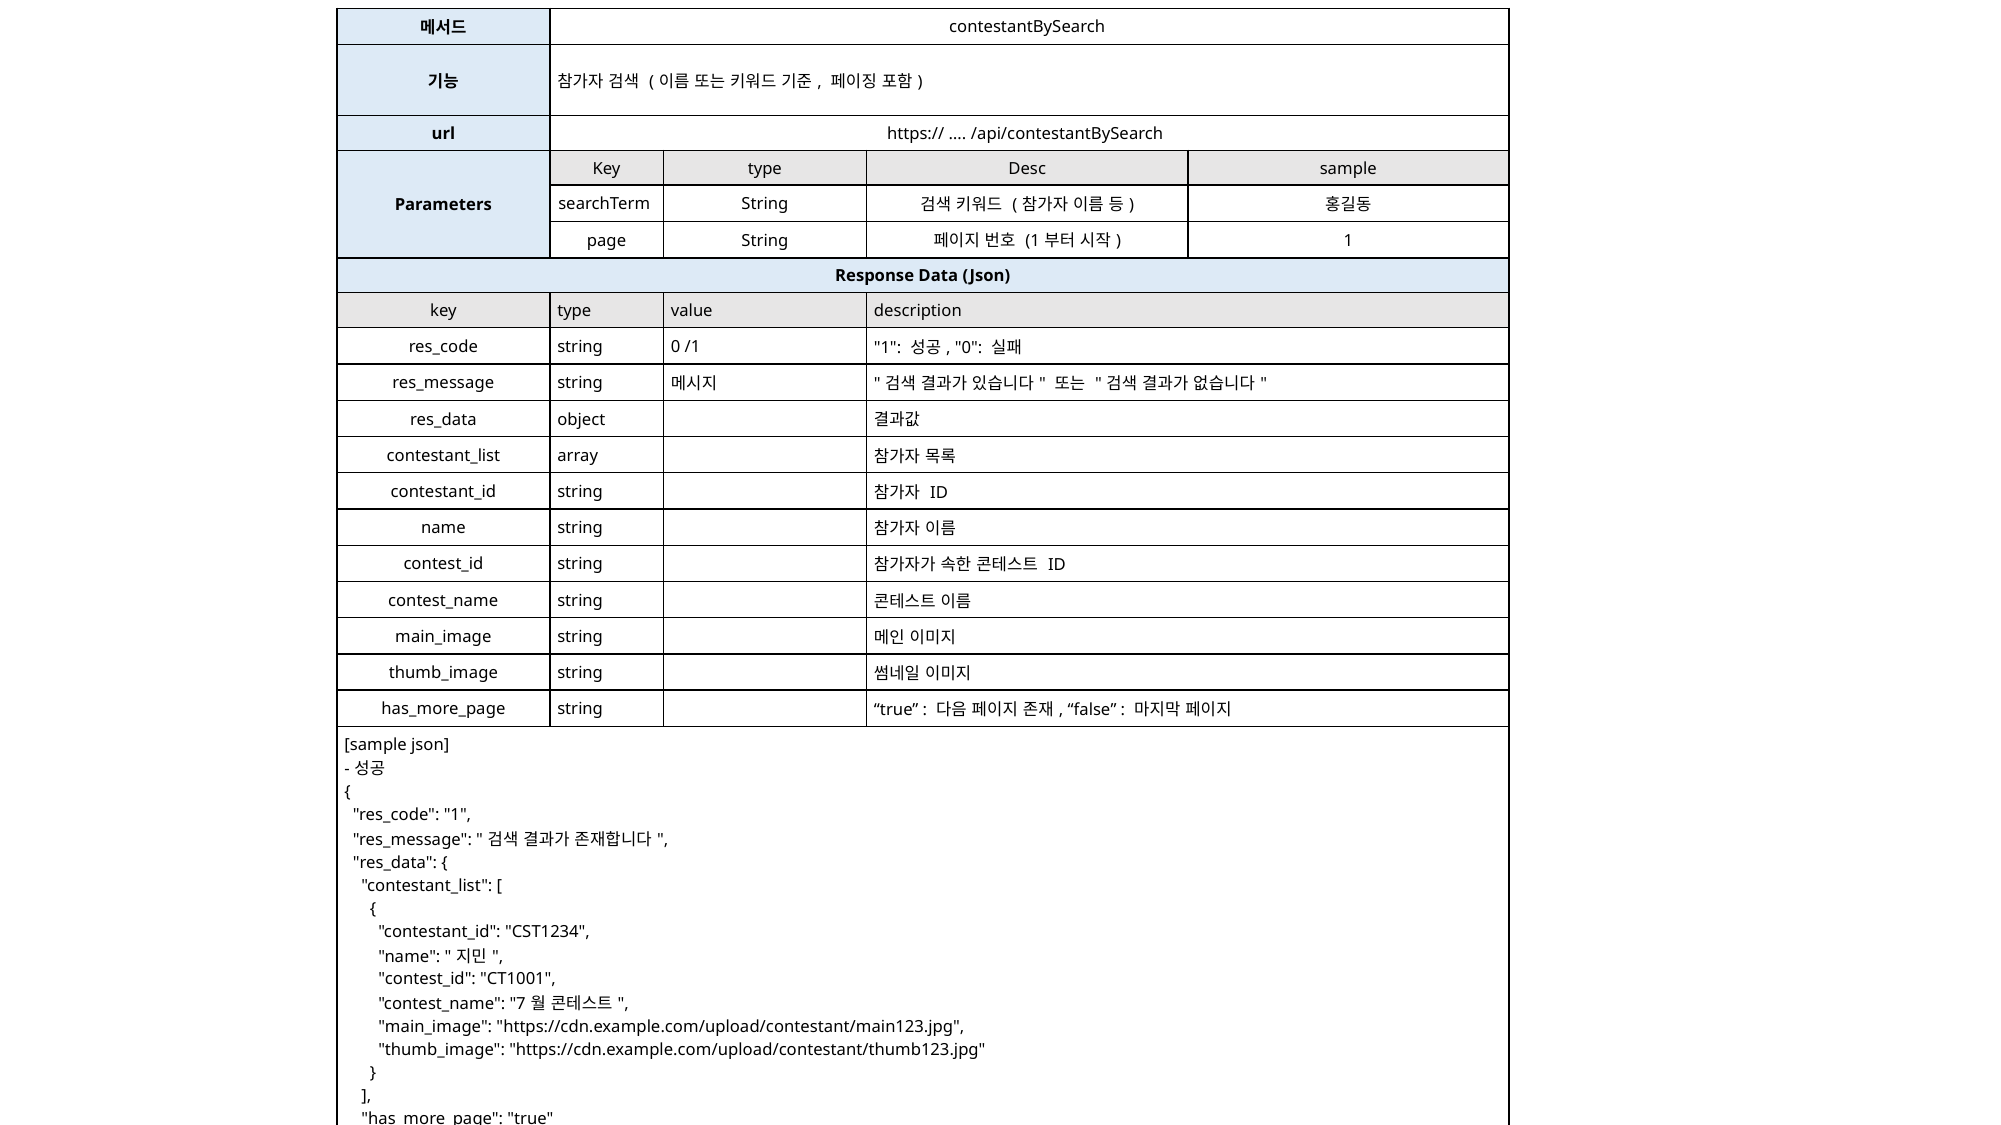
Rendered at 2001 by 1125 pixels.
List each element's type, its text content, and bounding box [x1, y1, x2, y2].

table_cell [664, 510, 866, 545]
table_cell string [551, 582, 663, 617]
table_cell string [551, 510, 663, 545]
table_cell “true” : 다음 페이지 존재, “false” : 마지막 페이지 [867, 691, 1508, 726]
table_cell [664, 546, 866, 581]
table_cell sample [1189, 151, 1508, 184]
table_cell [664, 401, 866, 436]
table_cell key [338, 293, 549, 327]
table_cell 썸네일 이미지 [867, 655, 1508, 689]
table_cell 홍길동 [1189, 186, 1508, 221]
table_cell 메인 이미지 [867, 618, 1508, 653]
table_cell "검색 결과가 있습니다" 또는 "검색 결과가 없습니다" [867, 365, 1508, 400]
table_cell string [551, 473, 663, 508]
table_cell contestant_list [338, 437, 549, 472]
table_cell contestant_id [338, 473, 549, 508]
table_cell 기능 [338, 45, 549, 115]
table_cell [664, 582, 866, 617]
table_cell string [551, 328, 663, 363]
table_cell [664, 437, 866, 472]
table_cell type [664, 151, 866, 184]
table_cell Response Data (Json) [338, 259, 1508, 292]
table_cell string [551, 365, 663, 400]
table_cell contest_name [338, 582, 549, 617]
table_cell Desc [867, 151, 1187, 184]
table_cell Parameters [338, 151, 549, 257]
table_cell https:// …. /api/contestantBySearch [551, 116, 1508, 150]
table_cell url [338, 116, 549, 150]
table_cell 페이지 번호 (1부터 시작) [867, 222, 1187, 257]
table_cell 콘테스트 이름 [867, 582, 1508, 617]
table_cell page [551, 222, 663, 257]
table_cell array [551, 437, 663, 472]
table_cell 참가자가 속한 콘테스트 ID [867, 546, 1508, 581]
table_cell string [551, 691, 663, 726]
table_cell res_message [338, 365, 549, 400]
table_cell description [867, 293, 1508, 327]
table_cell type [551, 293, 663, 327]
table_cell [664, 618, 866, 653]
table_cell name [338, 510, 549, 545]
table_cell 참가자 검색 (이름 또는 키워드 기준, 페이징 포함) [551, 45, 1508, 115]
table_cell String [664, 186, 866, 221]
table_cell "1": 성공, "0": 실패 [867, 328, 1508, 363]
table_header 메서드 [338, 9, 549, 44]
table_cell [sample json] -성공 { "res_code": "1", "res_message": "검색 결과가 존재합니다", "res_data": { "contestant_list": [ { "contestant_id": "CST1234", "name": "지민", "contest_id": "CT1001", "contest_name": "7월 콘테스트", "main_image": "https://cdn.example.com/upload/contestant/main123.jpg", "thumb_image": "https://cdn.example.com/upload/contestant/thumb123.jpg" } ], "has_more_page": "true" } } [338, 727, 1508, 1125]
table_cell Key [551, 151, 663, 184]
table_cell contest_id [338, 546, 549, 581]
table_cell string [551, 618, 663, 653]
table_cell 참가자 목록 [867, 437, 1508, 472]
table_cell object [551, 401, 663, 436]
table_cell thumb_image [338, 655, 549, 689]
table_cell string [551, 655, 663, 689]
table_cell searchTerm [551, 186, 663, 221]
table_cell 검색 키워드 (참가자 이름 등) [867, 186, 1187, 221]
table_cell 참가자 ID [867, 473, 1508, 508]
table_cell value [664, 293, 866, 327]
table_cell 1 [1189, 222, 1508, 257]
table_cell 0 /1 [664, 328, 866, 363]
table_cell 참가자 이름 [867, 510, 1508, 545]
table_cell String [664, 222, 866, 257]
table_cell [664, 691, 866, 726]
table_cell string [551, 546, 663, 581]
table_cell main_image [338, 618, 549, 653]
table_cell [664, 473, 866, 508]
table_cell res_data [338, 401, 549, 436]
table_cell res_code [338, 328, 549, 363]
table_cell 결과값 [867, 401, 1508, 436]
table_cell 메시지 [664, 365, 866, 400]
table_header contestantBySearch [551, 9, 1508, 44]
table_cell has_more_page [338, 691, 549, 726]
table_cell [664, 655, 866, 689]
